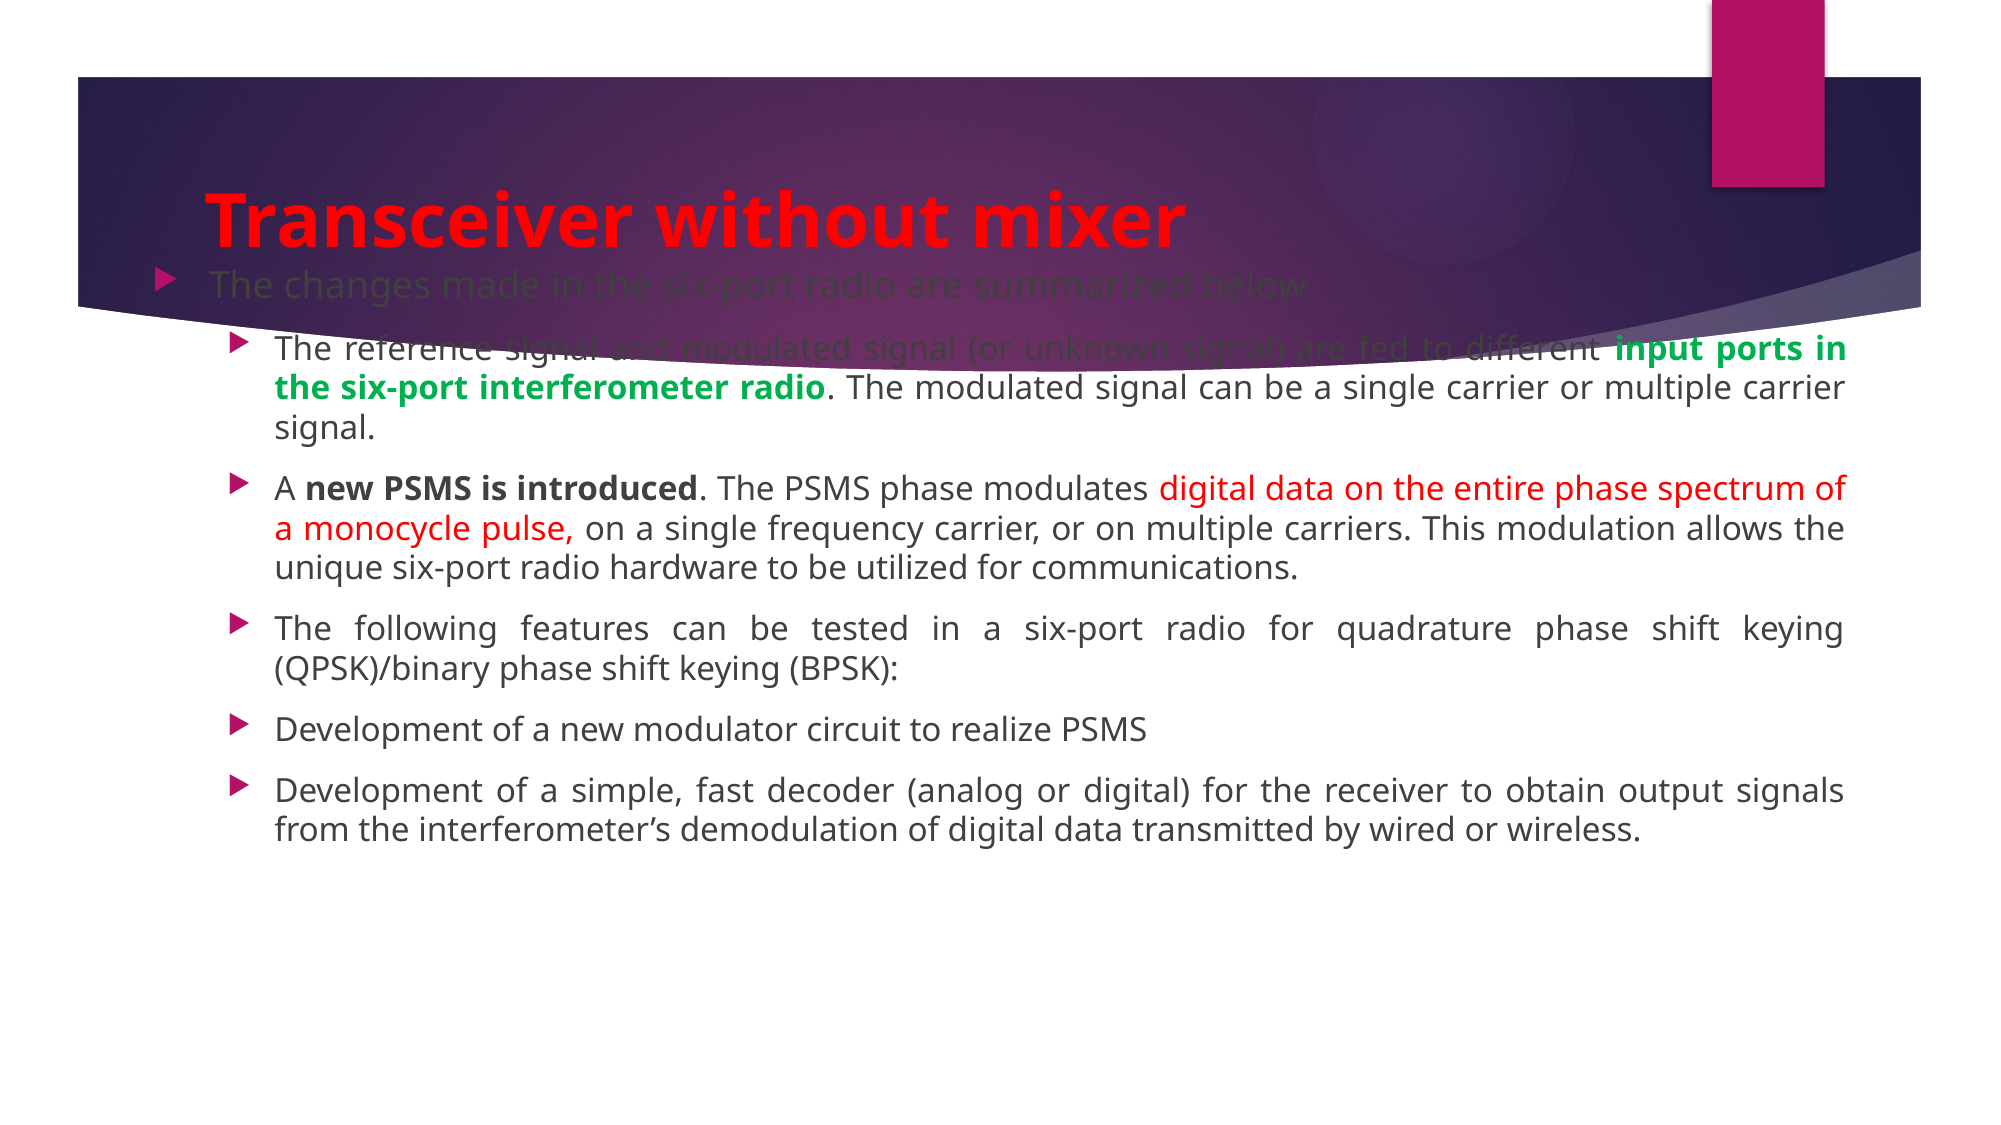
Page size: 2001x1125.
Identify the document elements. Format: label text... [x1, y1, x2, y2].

list The changes made in the six-port radio are summarized below The reference signal and modulated signal (or unknown signal) are fed to different input ports in the six-port interferometer radio. The modulated signal can be a single carrier or multiple carrier signal. A new PSMS is introduced. The PSMS phase modulates digital data on the entire phase spectrum of a monocycle pulse, on a single frequency carrier, or on multiple carriers. This modulation allows the unique six-port radio hardware to be utilized for communications. The following features can be tested in a six-port radio for quadrature phase shift keying (QPSK)/binary phase shift keying (BPSK): Development of a new modulator circuit to realize PSMS Development of a simple, fast decoder (analog or digital) for the receiver to obtain output signals from the interferometer’s demodulation of digital data transmitted by wired or wireless. [137, 253, 1863, 1014]
title Transceiver without mixer [189, 159, 1627, 253]
